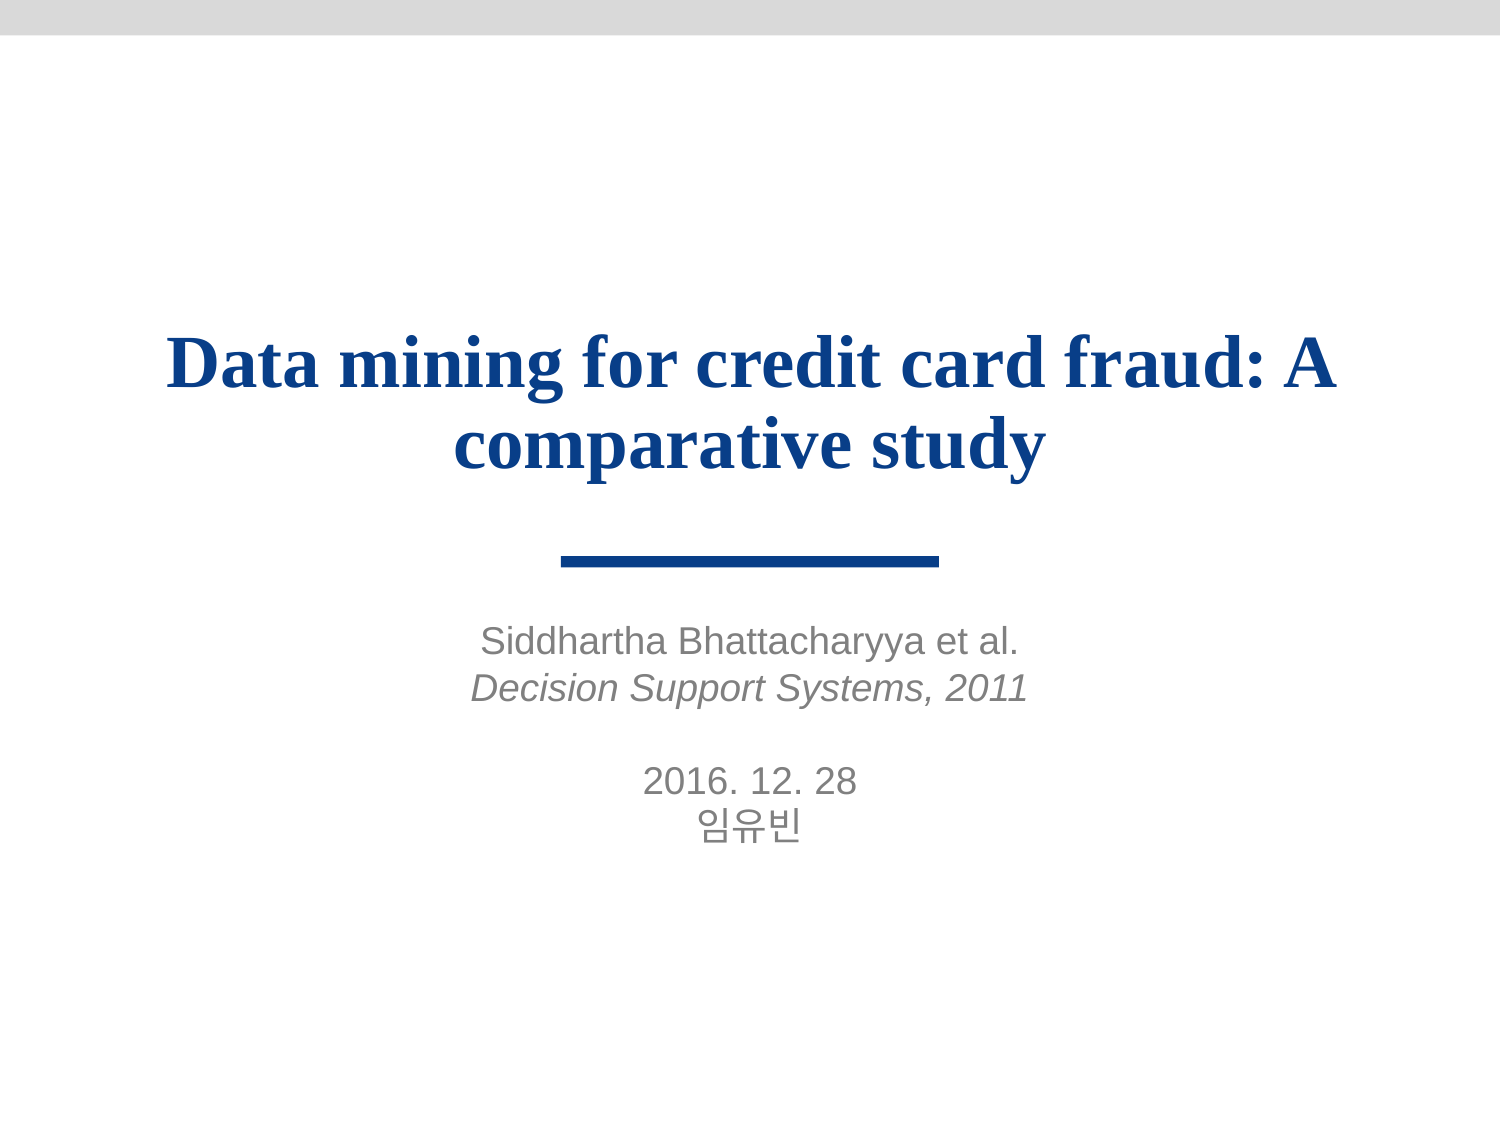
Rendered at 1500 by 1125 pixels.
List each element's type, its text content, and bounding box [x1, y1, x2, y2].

subtitle Siddhartha Bhattacharyya et al. Decision Support Systems, 2011 2016. 12. 28 임유빈 [197, 607, 1303, 857]
title Data mining for credit card fraud: A comparative study [112, 270, 1388, 537]
